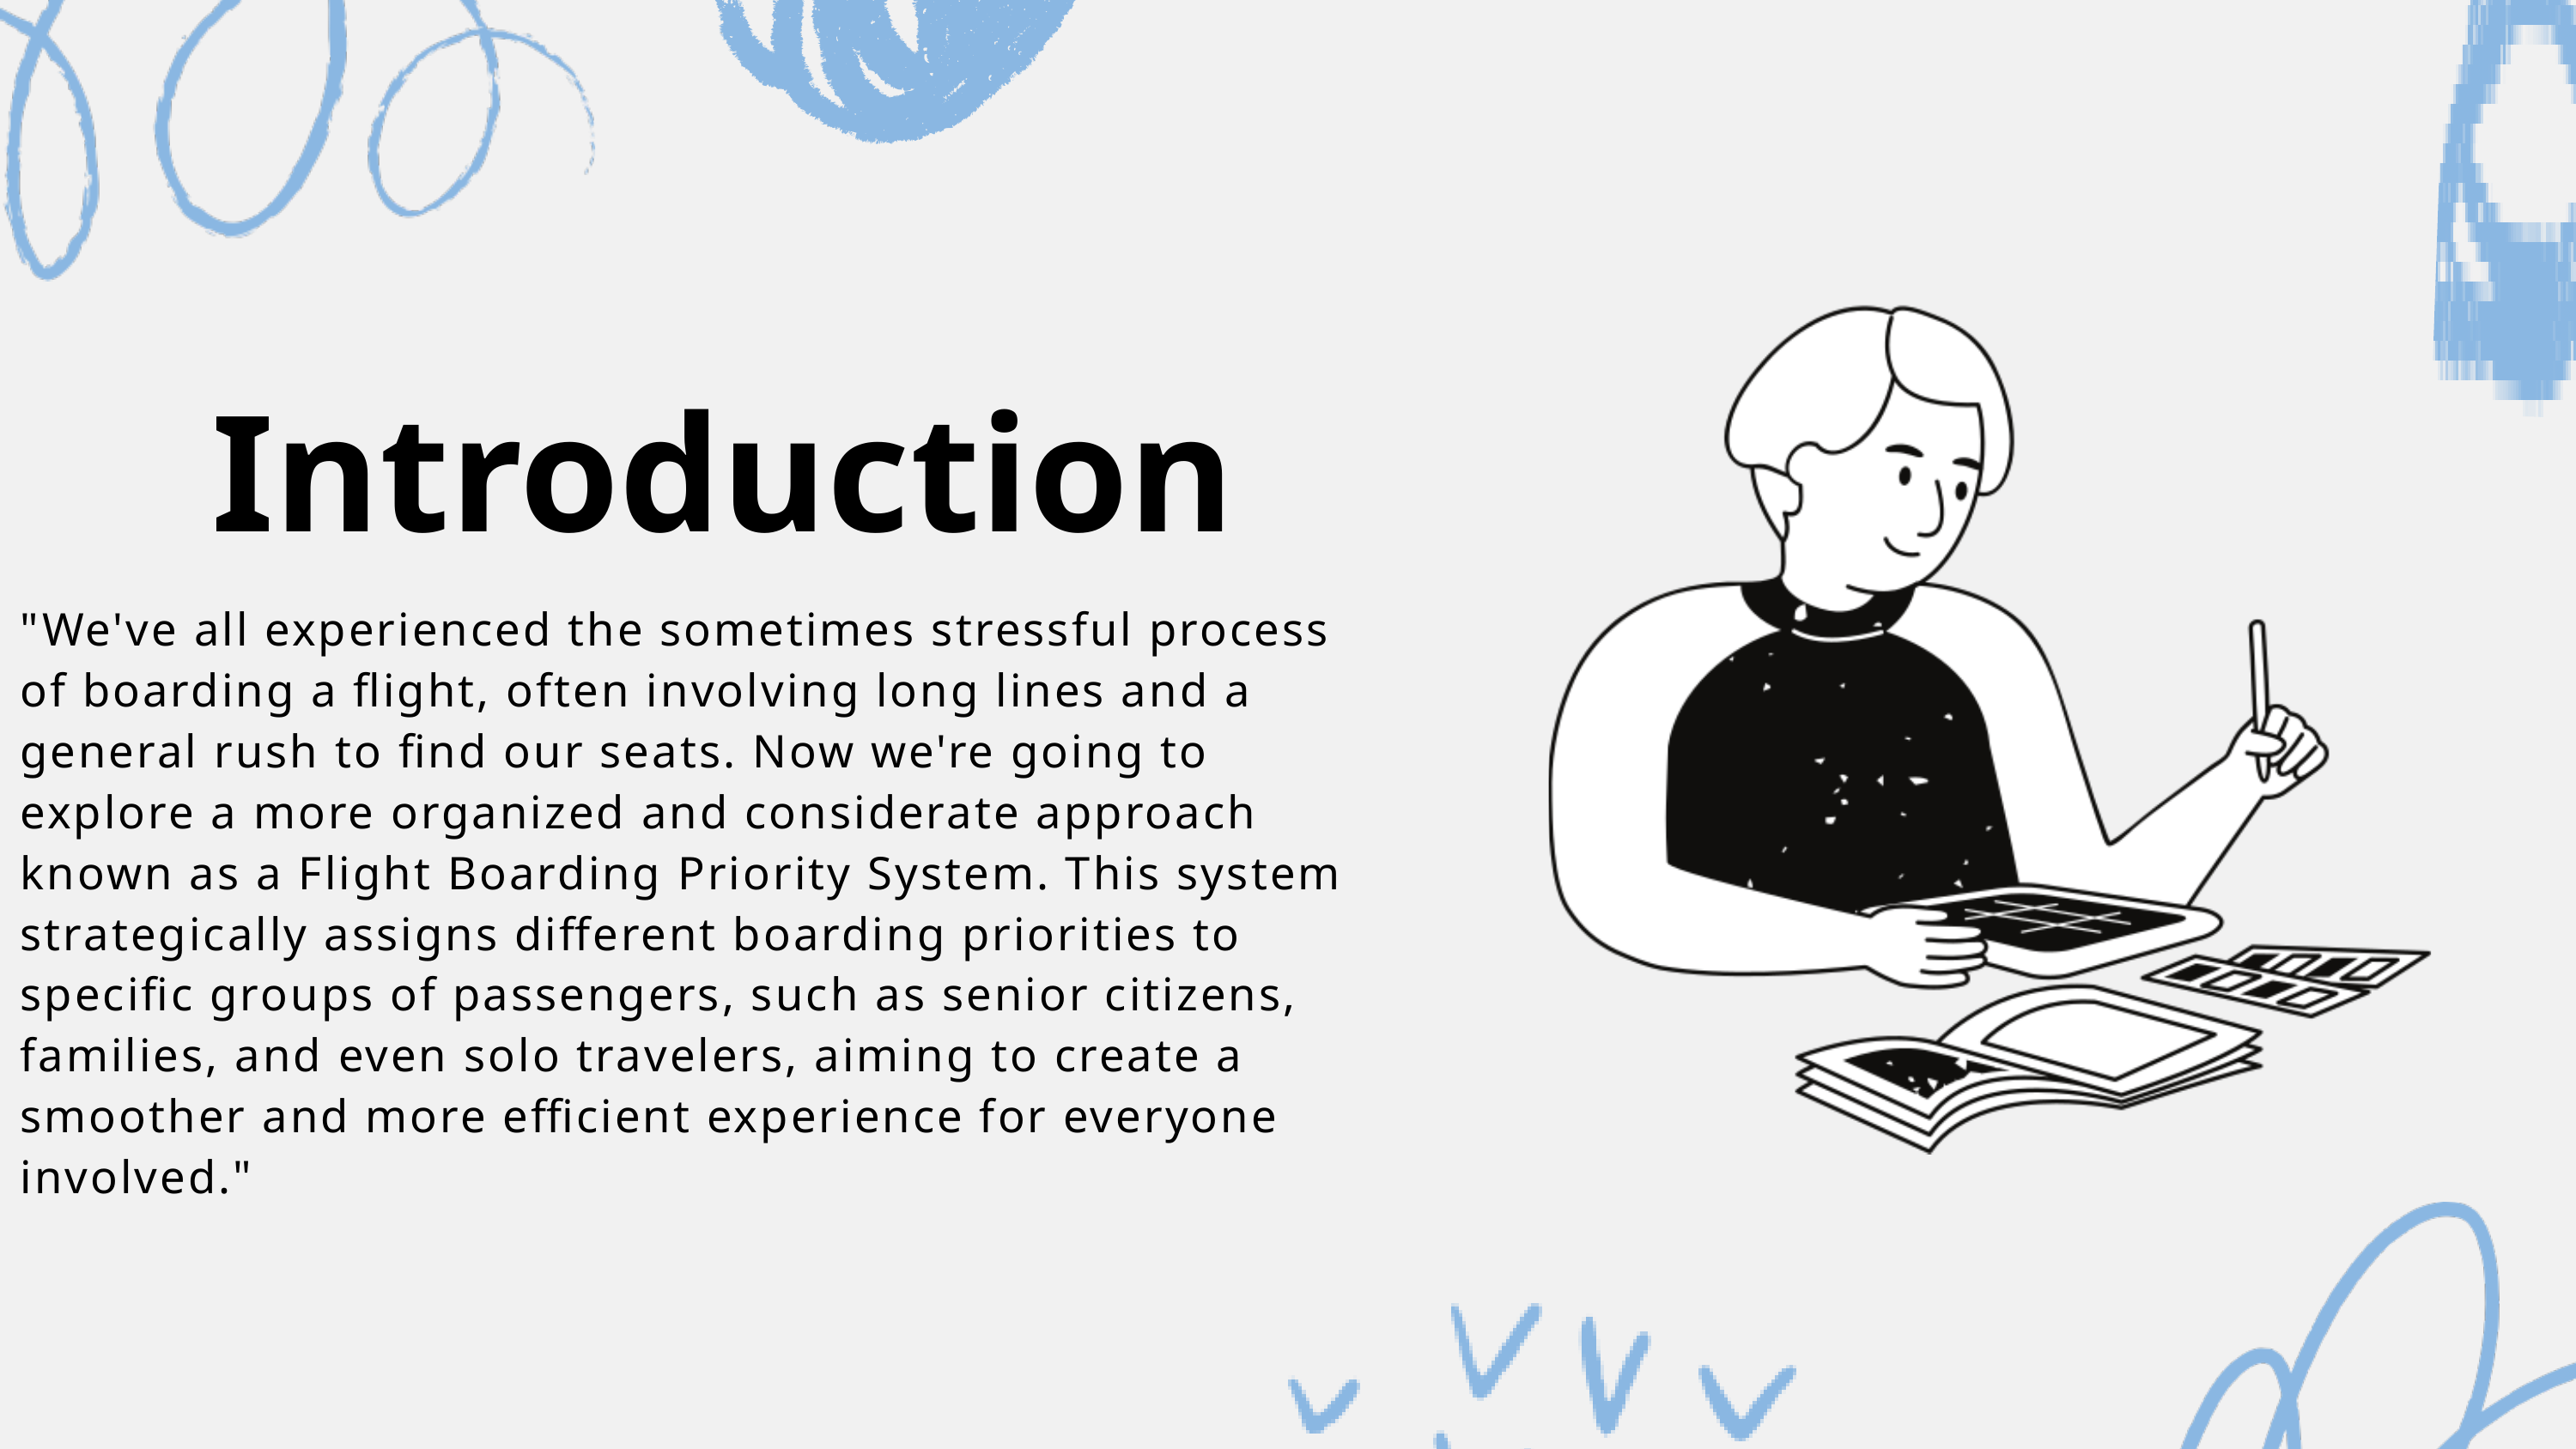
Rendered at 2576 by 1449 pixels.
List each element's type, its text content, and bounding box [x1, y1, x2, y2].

text_box [704, 0, 1113, 145]
text_box "We've all experienced the sometimes stressful process of boarding a flight, often involving long lines and a general rush to find our seats. Now we're going to explore a more organized and considerate approach known as a Flight Boarding Priority System. This system strategically assigns different boarding priorities to specific groups of passengers, such as senior citizens, families, and even solo travelers, aiming to create a smoother and more efficient experience for everyone involved." [20, 593, 1390, 1203]
text_box [2162, 1202, 2576, 1449]
text_box [1548, 294, 2432, 1155]
text_box Introduction [211, 408, 1318, 565]
text_box [1288, 1303, 1862, 1449]
text_box [0, 0, 596, 282]
text_box [2431, 0, 2576, 419]
